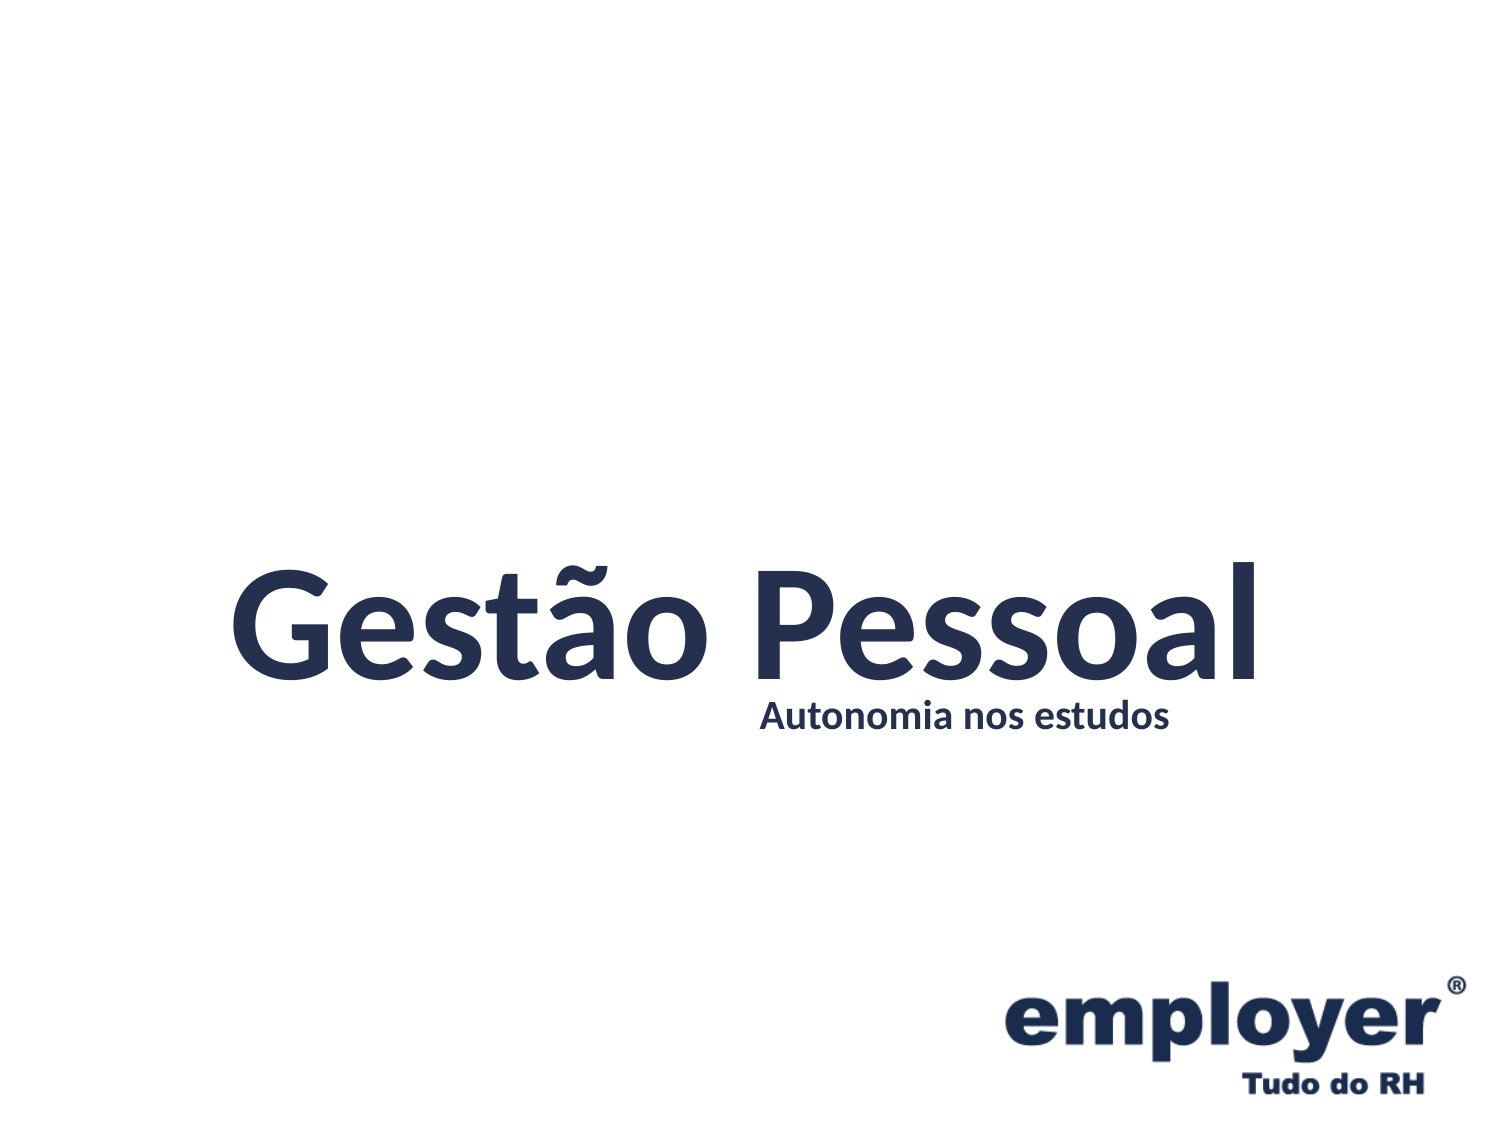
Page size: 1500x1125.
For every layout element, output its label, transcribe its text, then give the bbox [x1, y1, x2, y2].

text_box Gestão Pessoal [84, 505, 1412, 725]
picture [980, 941, 1500, 1125]
text_box Autonomia nos estudos [229, 680, 1500, 770]
